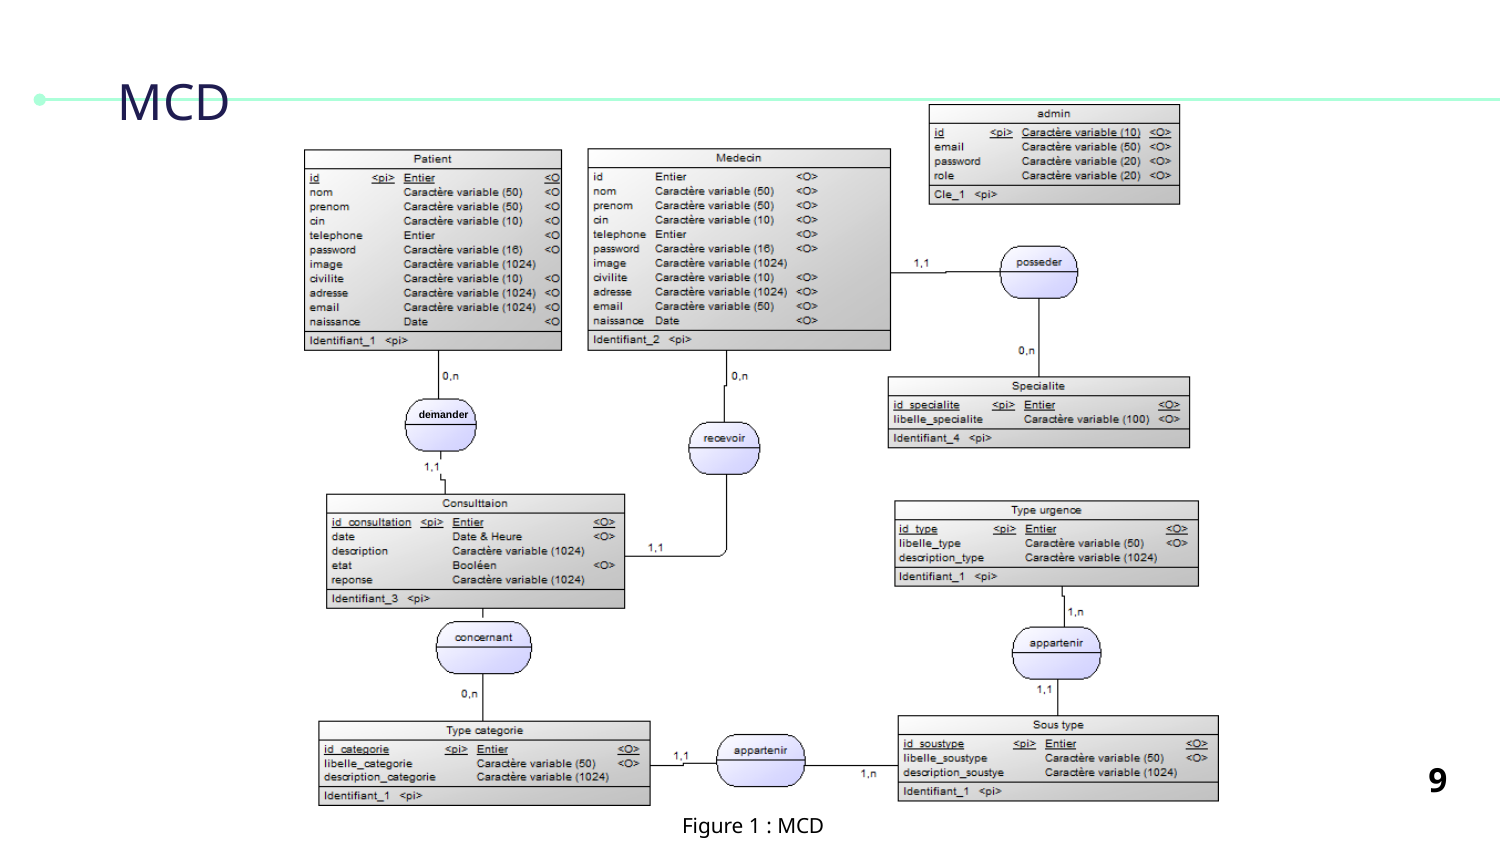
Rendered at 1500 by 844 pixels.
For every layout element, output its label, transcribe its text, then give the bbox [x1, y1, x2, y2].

text_box 9 [1413, 752, 1464, 807]
title MCD [102, 55, 1101, 144]
picture [304, 104, 1219, 806]
text_box Figure 1 : MCD [667, 814, 871, 844]
